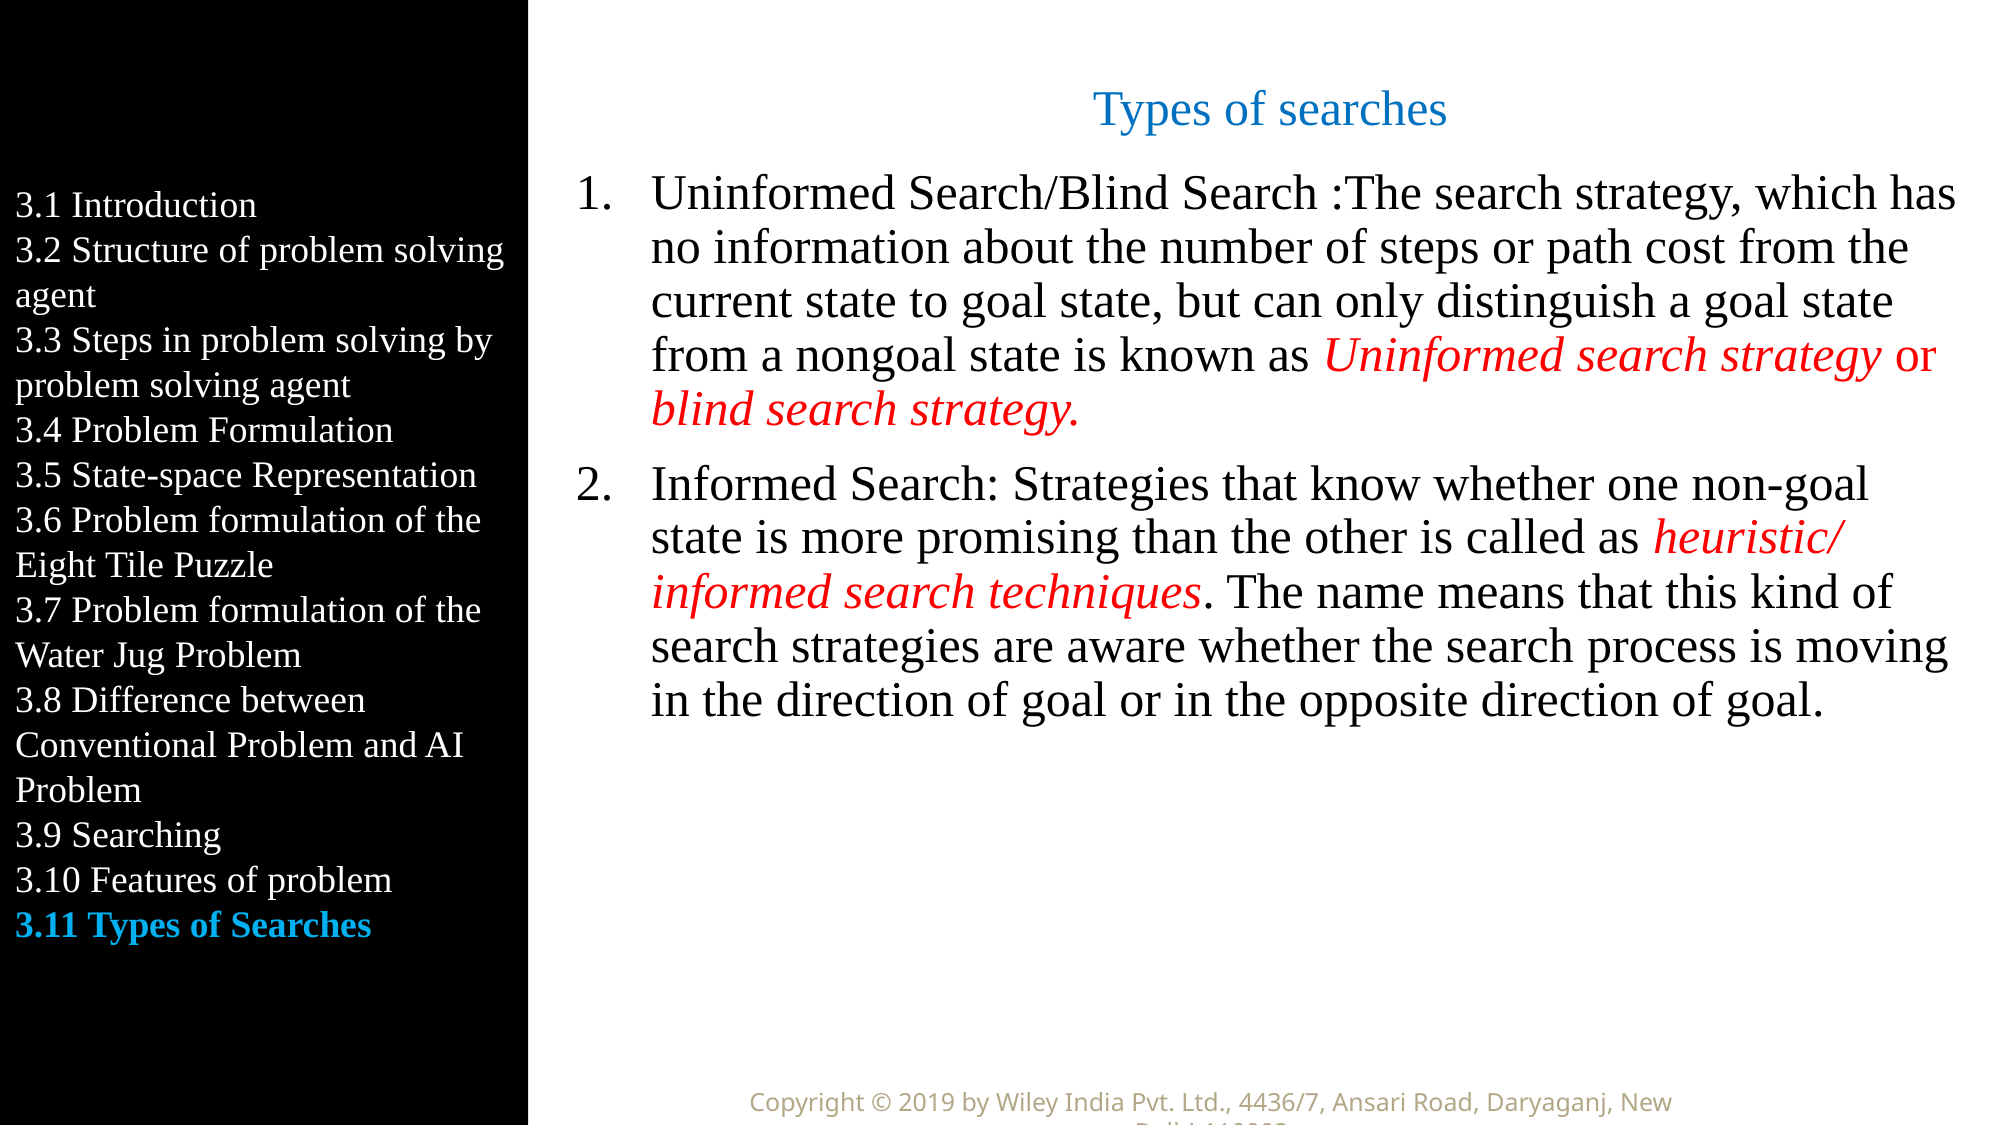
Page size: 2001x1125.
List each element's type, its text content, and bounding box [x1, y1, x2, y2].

text_box 3.1 Introduction 3.2 Structure of problem solving agent 3.3 Steps in problem solving by problem solving agent 3.4 Problem Formulation 3.5 State-space Representation 3.6 Problem formulation of the Eight Tile Puzzle 3.7 Problem formulation of the Water Jug Problem 3.8 Difference between Conventional Problem and AI Problem 3.9 Searching 3.10 Features of problem 3.11 Types of Searches [0, 0, 529, 1125]
title Types of searches [560, 59, 1981, 158]
text_box Copyright © 2019 by Wiley India Pvt. Ltd., 4436/7, Ansari Road, Daryaganj, New Delhi-110002 [711, 1079, 1712, 1125]
list Uninformed Search/Blind Search :The search strategy, which has no information about the number of steps or path cost from the current state to goal state, but can only distinguish a goal state from a nongoal state is known as Uninformed search strategy or blind search strategy. Informed Search: Strategies that know whether one non-goal state is more promising than the other is called as heuristic/ informed search techniques. The name means that this kind of search strategies are aware whether the search process is moving in the direction of goal or in the opposite direction of goal. [560, 158, 1981, 1066]
